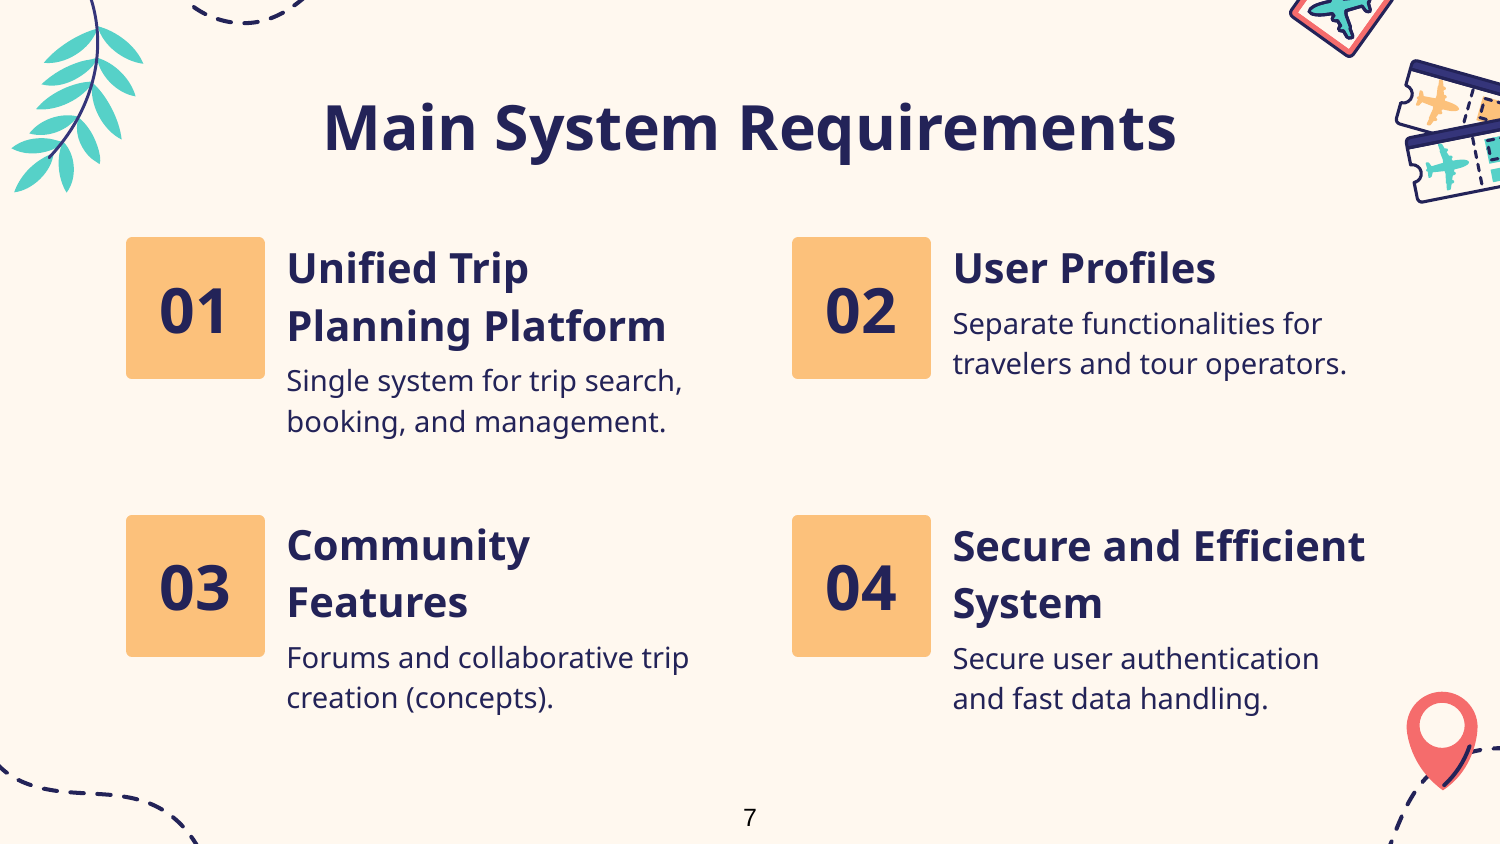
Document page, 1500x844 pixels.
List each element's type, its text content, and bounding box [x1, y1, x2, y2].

subtitle Single system for trip search, booking, and management. [271, 365, 717, 449]
subtitle Unified Trip Planning Platform [271, 234, 717, 365]
subtitle Secure and Efficient System [937, 561, 1383, 642]
subtitle Community Features [271, 560, 717, 642]
subtitle Secure user authentication and fast data handling. [937, 642, 1383, 727]
title 04 [792, 515, 931, 657]
title Main System Requirements [118, 72, 1382, 167]
title 02 [792, 237, 931, 379]
title 01 [126, 237, 265, 379]
subtitle Forums and collaborative trip creation (concepts). [271, 642, 717, 726]
subtitle Separate functionalities for travelers and tour operators. [937, 308, 1383, 392]
title 03 [126, 515, 265, 657]
subtitle User Profiles [937, 226, 1383, 308]
